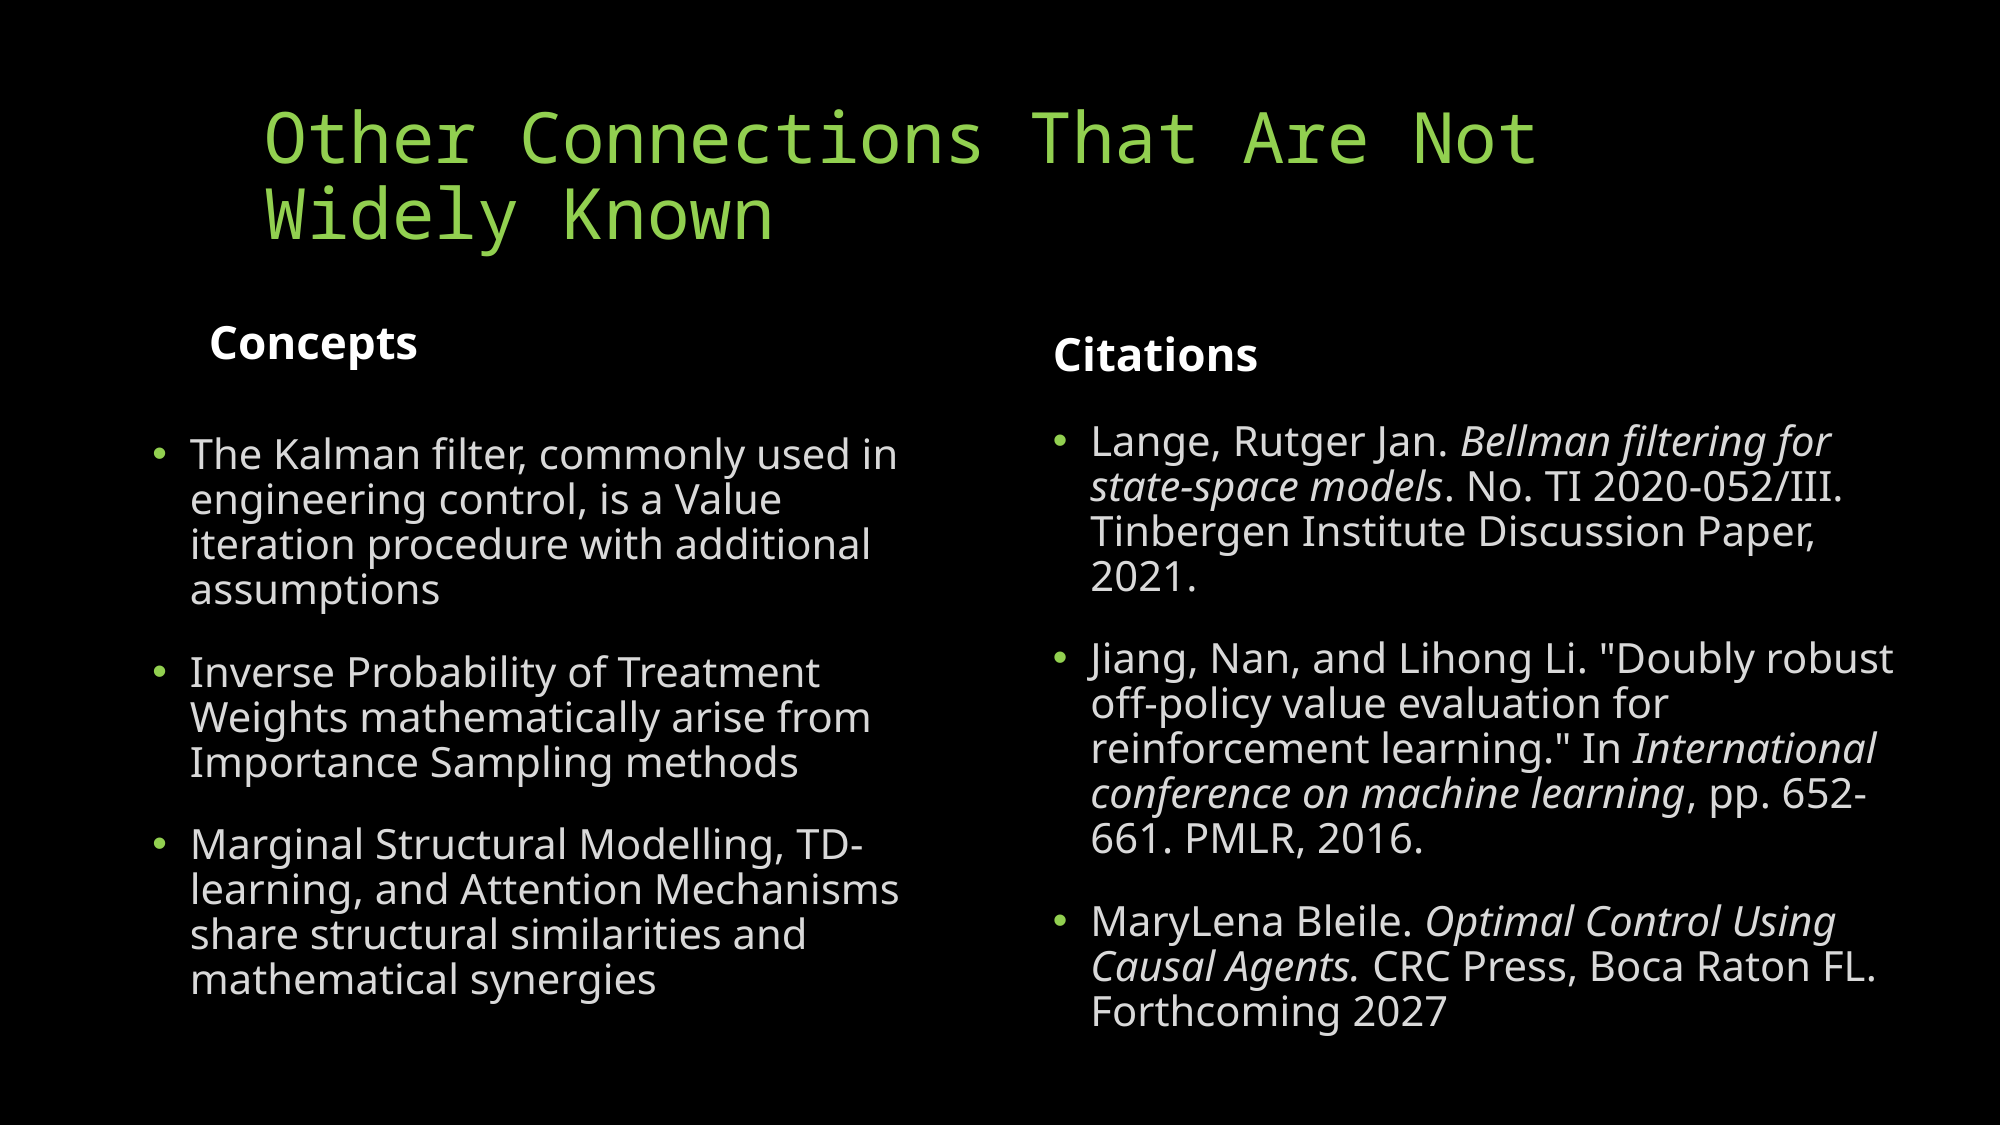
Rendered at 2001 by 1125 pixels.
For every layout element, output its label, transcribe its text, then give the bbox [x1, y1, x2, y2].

list Concepts [193, 288, 907, 401]
list The Kalman filter, commonly used in engineering control, is a Value iteration procedure with additional assumptions Inverse Probability of Treatment Weights mathematically arise from Importance Sampling methods Marginal Structural Modelling, TD-learning, and Attention Mechanisms share structural similarities and mathematical synergies [137, 426, 963, 1014]
title Other Connections That Are Not Widely Known [249, 75, 1750, 263]
list Lange, Rutger Jan. Bellman filtering for state-space models. No. TI 2020-052/III. Tinbergen Institute Discussion Paper, 2021. Jiang, Nan, and Lihong Li. "Doubly robust off-policy value evaluation for reinforcement learning." In International conference on machine learning, pp. 652-661. PMLR, 2016. MaryLena Bleile. Optimal Control Using Causal Agents. CRC Press, Boca Raton FL. Forthcoming 2027 [1038, 412, 1938, 1000]
list Citations [1038, 299, 1751, 412]
